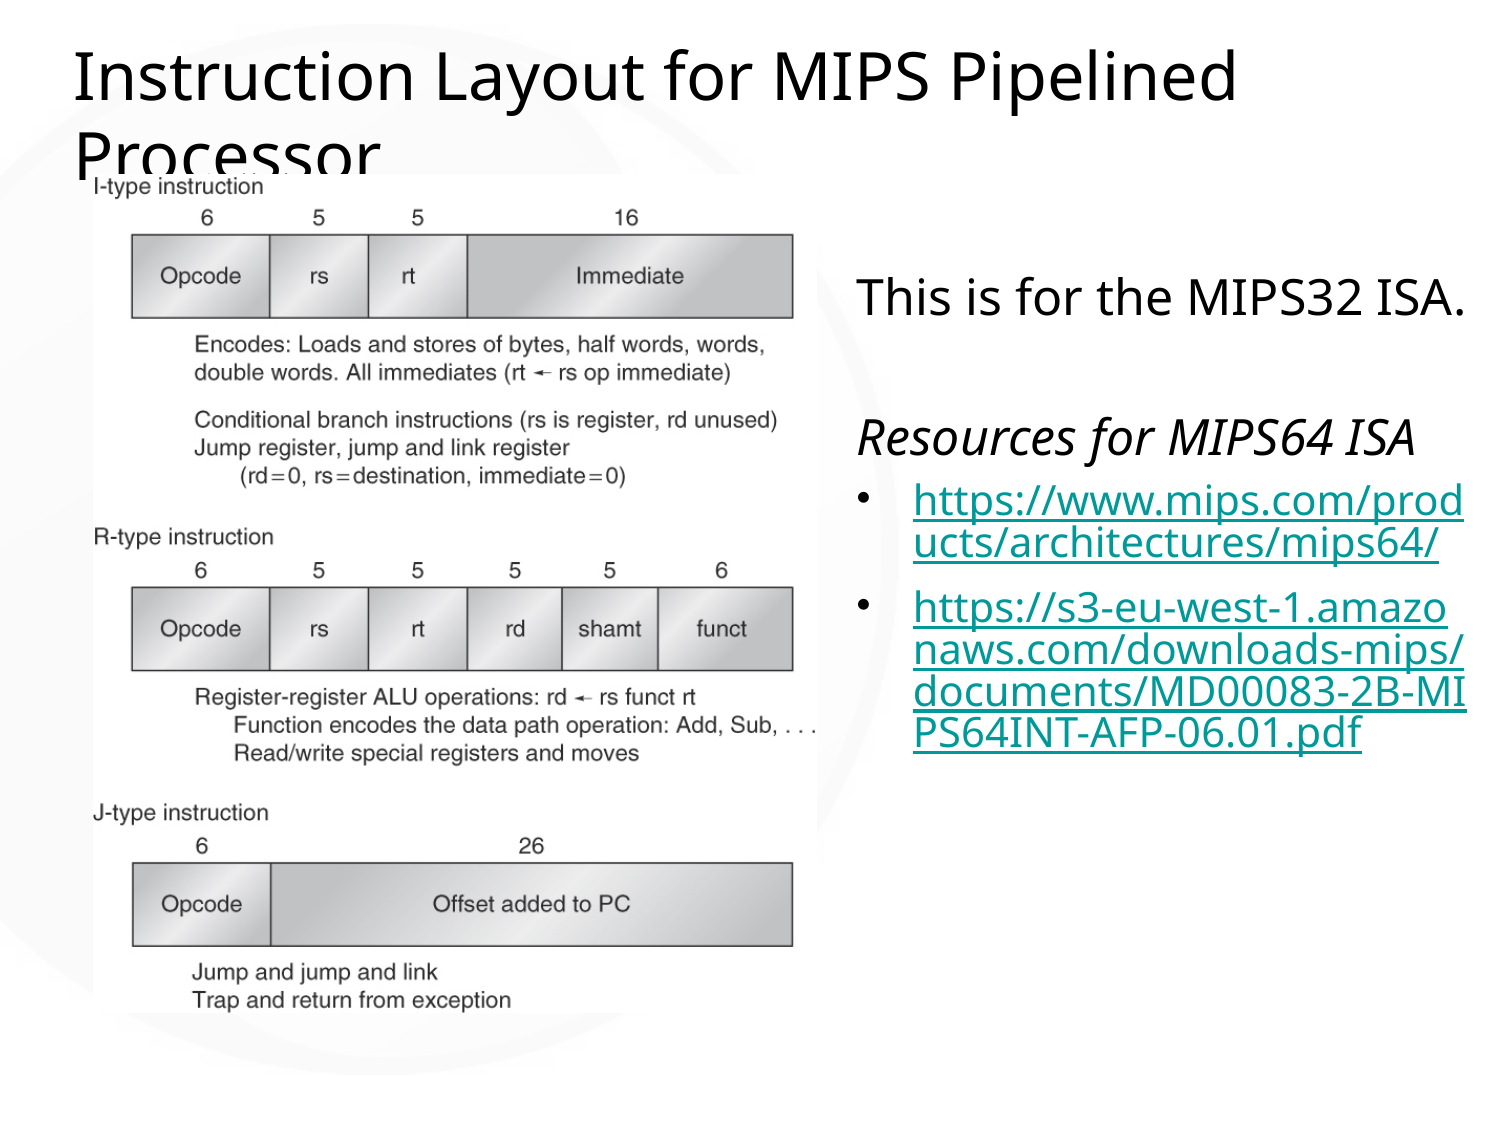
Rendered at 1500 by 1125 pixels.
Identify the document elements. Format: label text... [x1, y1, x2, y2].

list This is for the MIPS32 ISA. Resources for MIPS64 ISA https://www.mips.com/products/architectures/mips64/ https://s3-eu-west-1.amazonaws.com/downloads-mips/documents/MD00083-2B-MIPS64INT-AFP-06.01.pdf [841, 258, 1484, 1021]
picture [93, 174, 817, 1013]
title Instruction Layout for MIPS Pipelined Processor [58, 25, 1442, 203]
